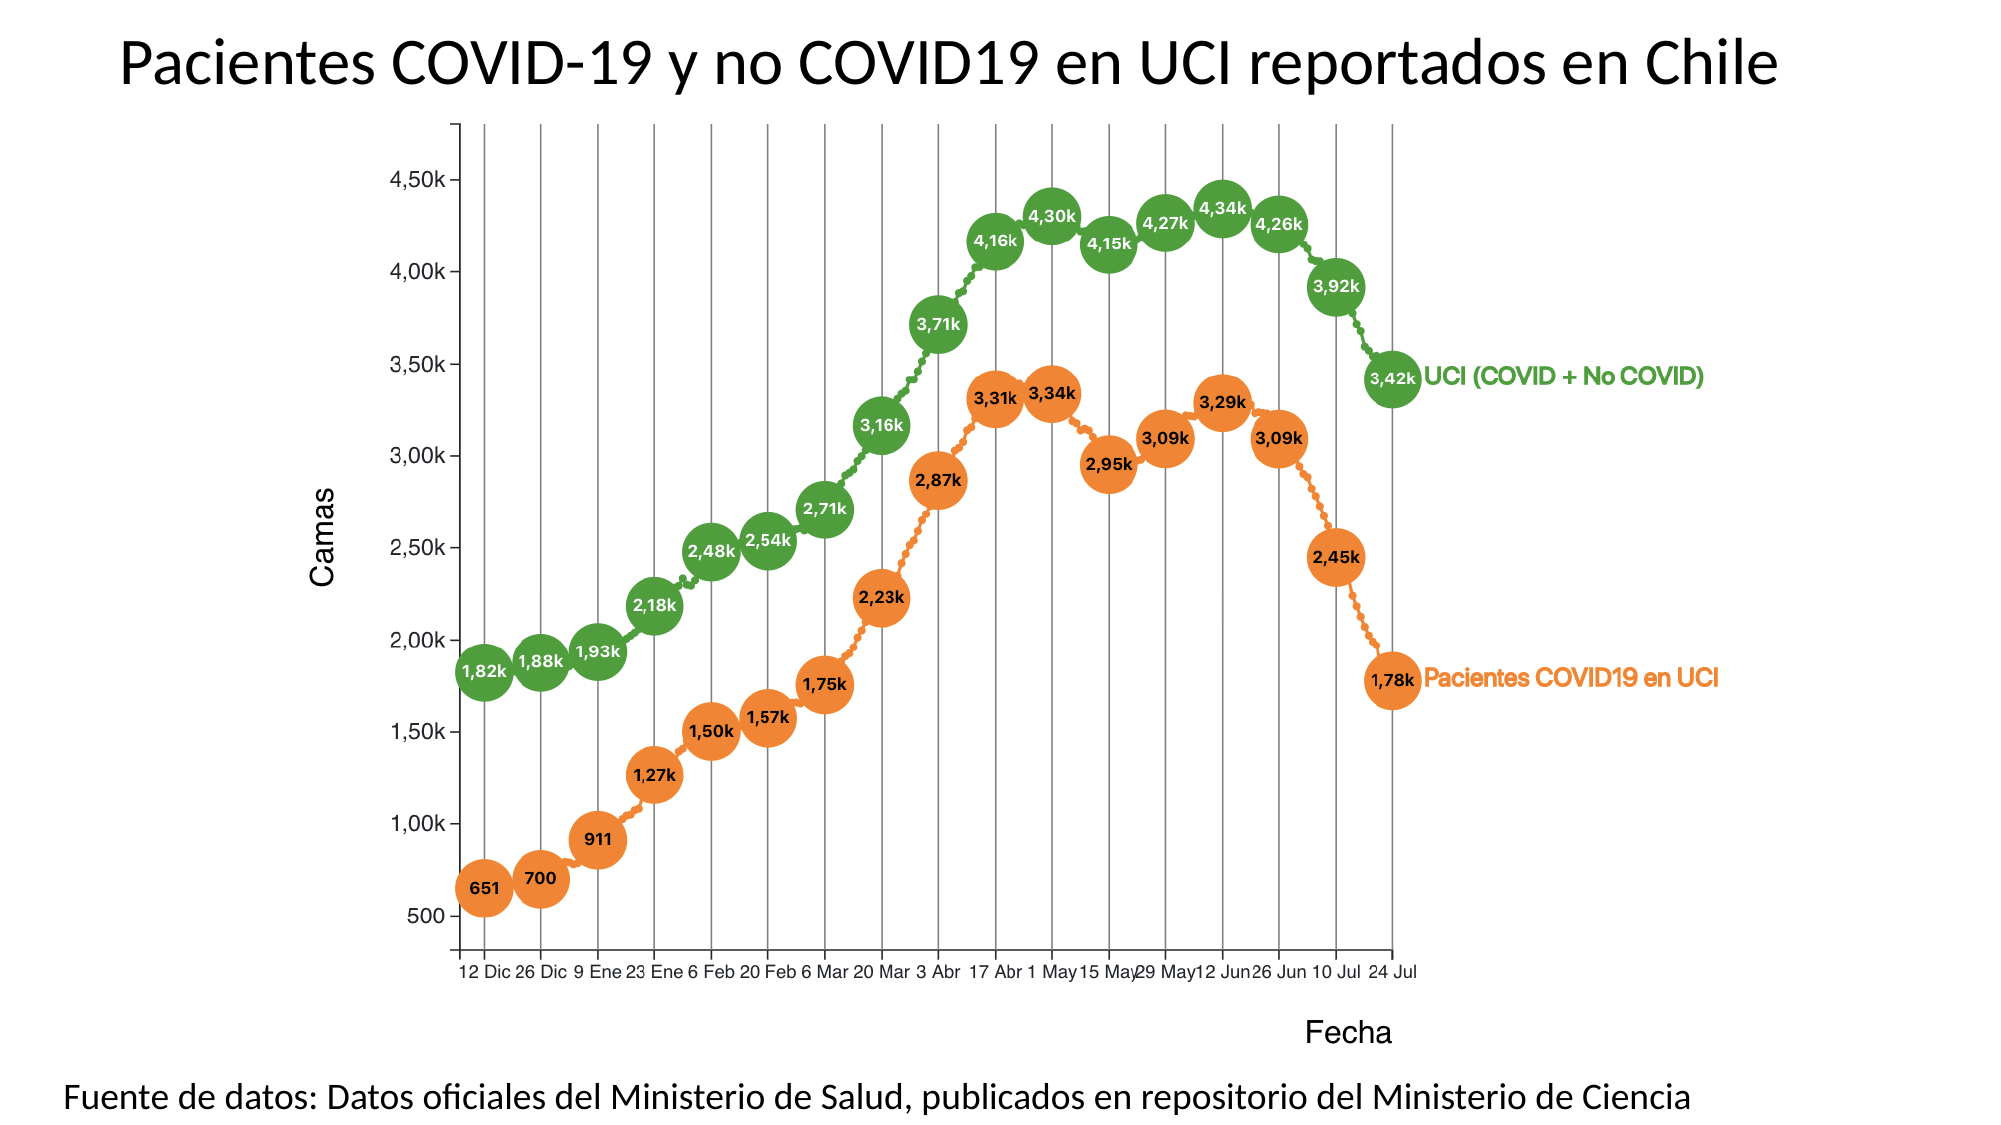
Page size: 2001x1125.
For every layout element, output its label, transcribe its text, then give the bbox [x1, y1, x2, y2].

text_box Pacientes COVID-19 y no COVID19 en UCI reportados en Chile [104, 10, 1811, 106]
picture [277, 106, 1743, 1053]
